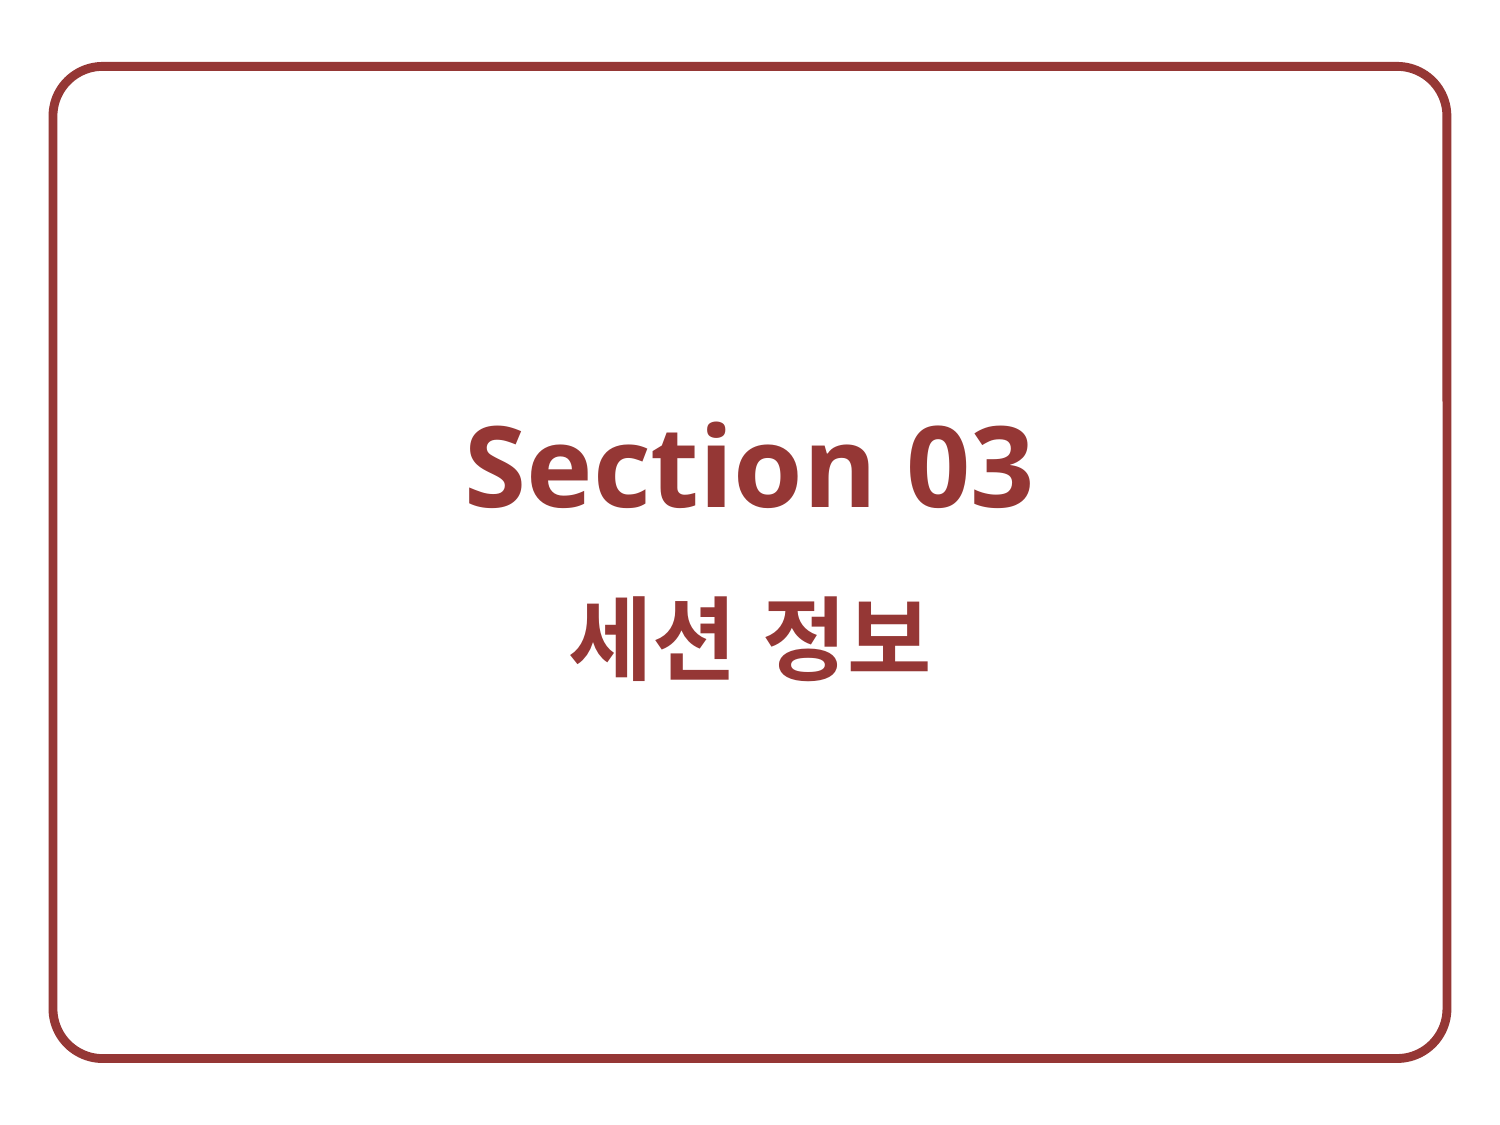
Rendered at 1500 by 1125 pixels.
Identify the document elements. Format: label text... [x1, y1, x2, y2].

list Section 03 [117, 385, 1383, 540]
list 세션 정보 [117, 559, 1383, 715]
